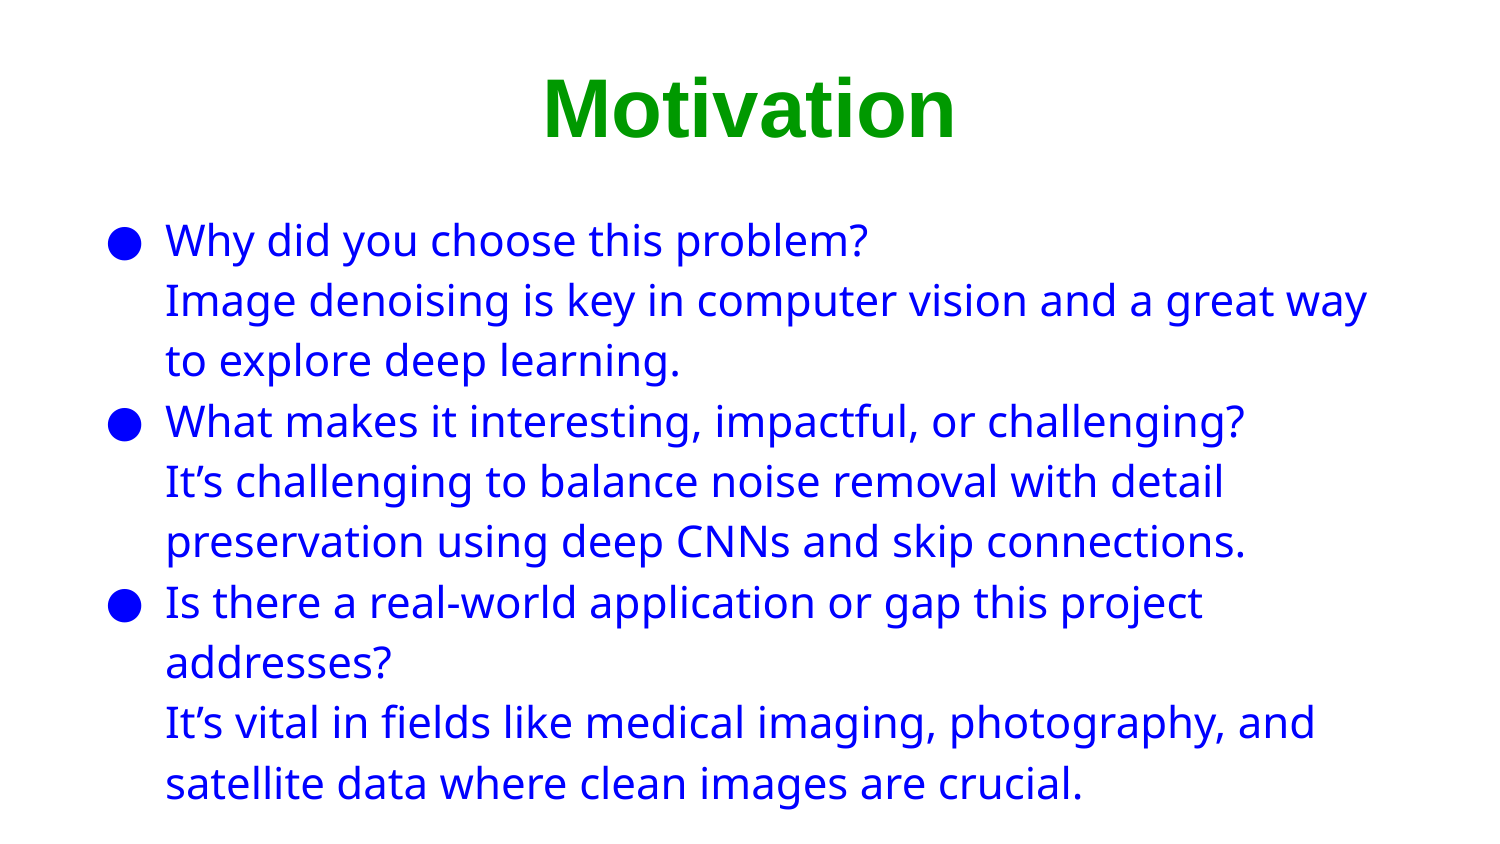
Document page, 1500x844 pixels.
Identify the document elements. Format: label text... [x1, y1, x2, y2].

title Motivation [75, 33, 1425, 175]
list Why did you choose this problem? Image denoising is key in computer vision and a great way to explore deep learning. What makes it interesting, impactful, or challenging? It’s challenging to balance noise removal with detail preservation using deep CNNs and skip connections. Is there a real-world application or gap this project addresses? It’s vital in fields like medical imaging, photography, and satellite data where clean images are crucial. [75, 196, 1425, 754]
